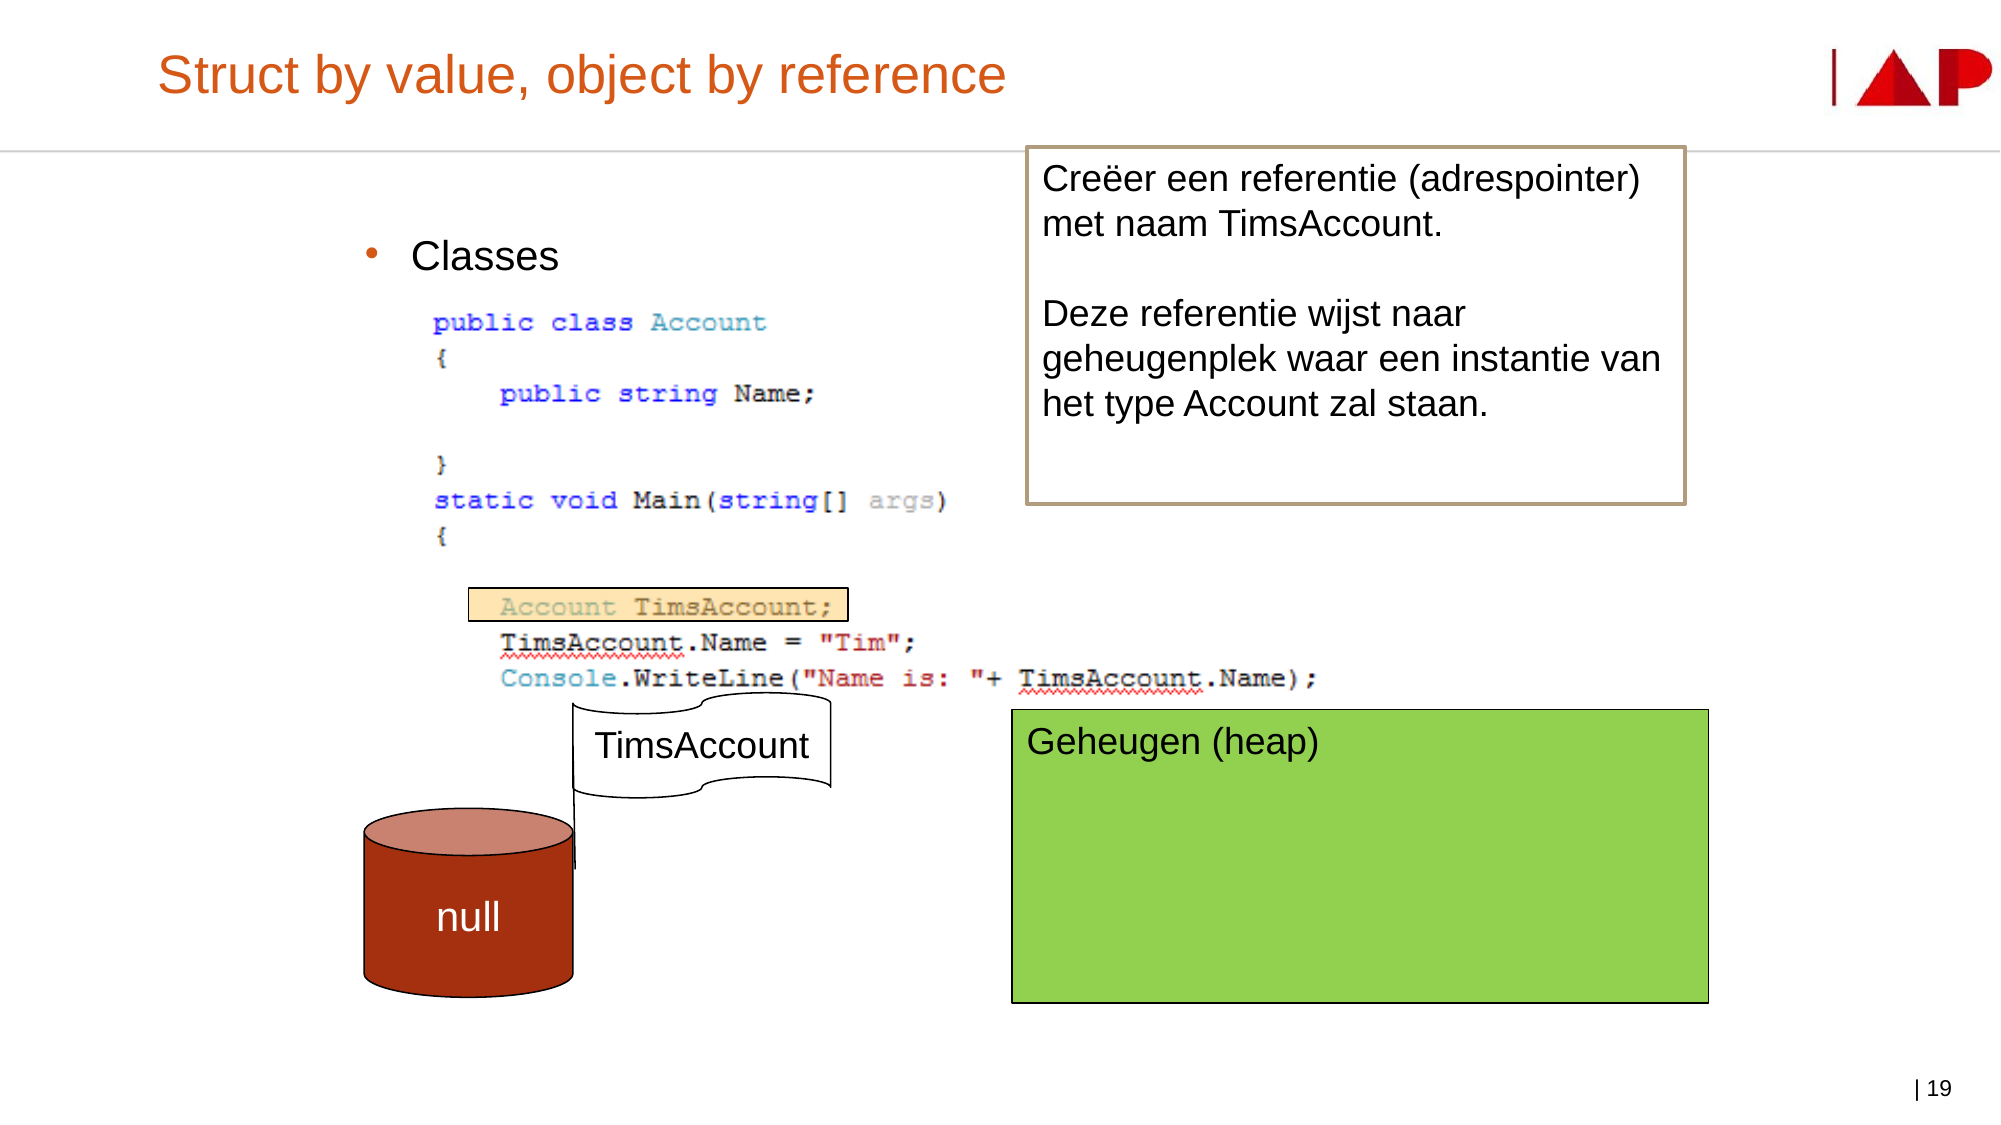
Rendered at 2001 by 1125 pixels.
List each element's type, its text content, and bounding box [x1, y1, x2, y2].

text_box Creëer een referentie (adrespointer) met naam TimsAccount. Deze referentie wijst naar geheugenplek waar een instantie van het type Account zal staan. [1025, 145, 1687, 506]
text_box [363, 692, 831, 998]
title Struct by value, object by reference [157, 0, 1843, 152]
picture [413, 286, 1332, 716]
text_box Geheugen (heap) [1011, 709, 1709, 1003]
picture [1843, 10, 2000, 142]
list Classes [363, 228, 1712, 1034]
slide_number | 19 [1425, 1061, 1953, 1113]
